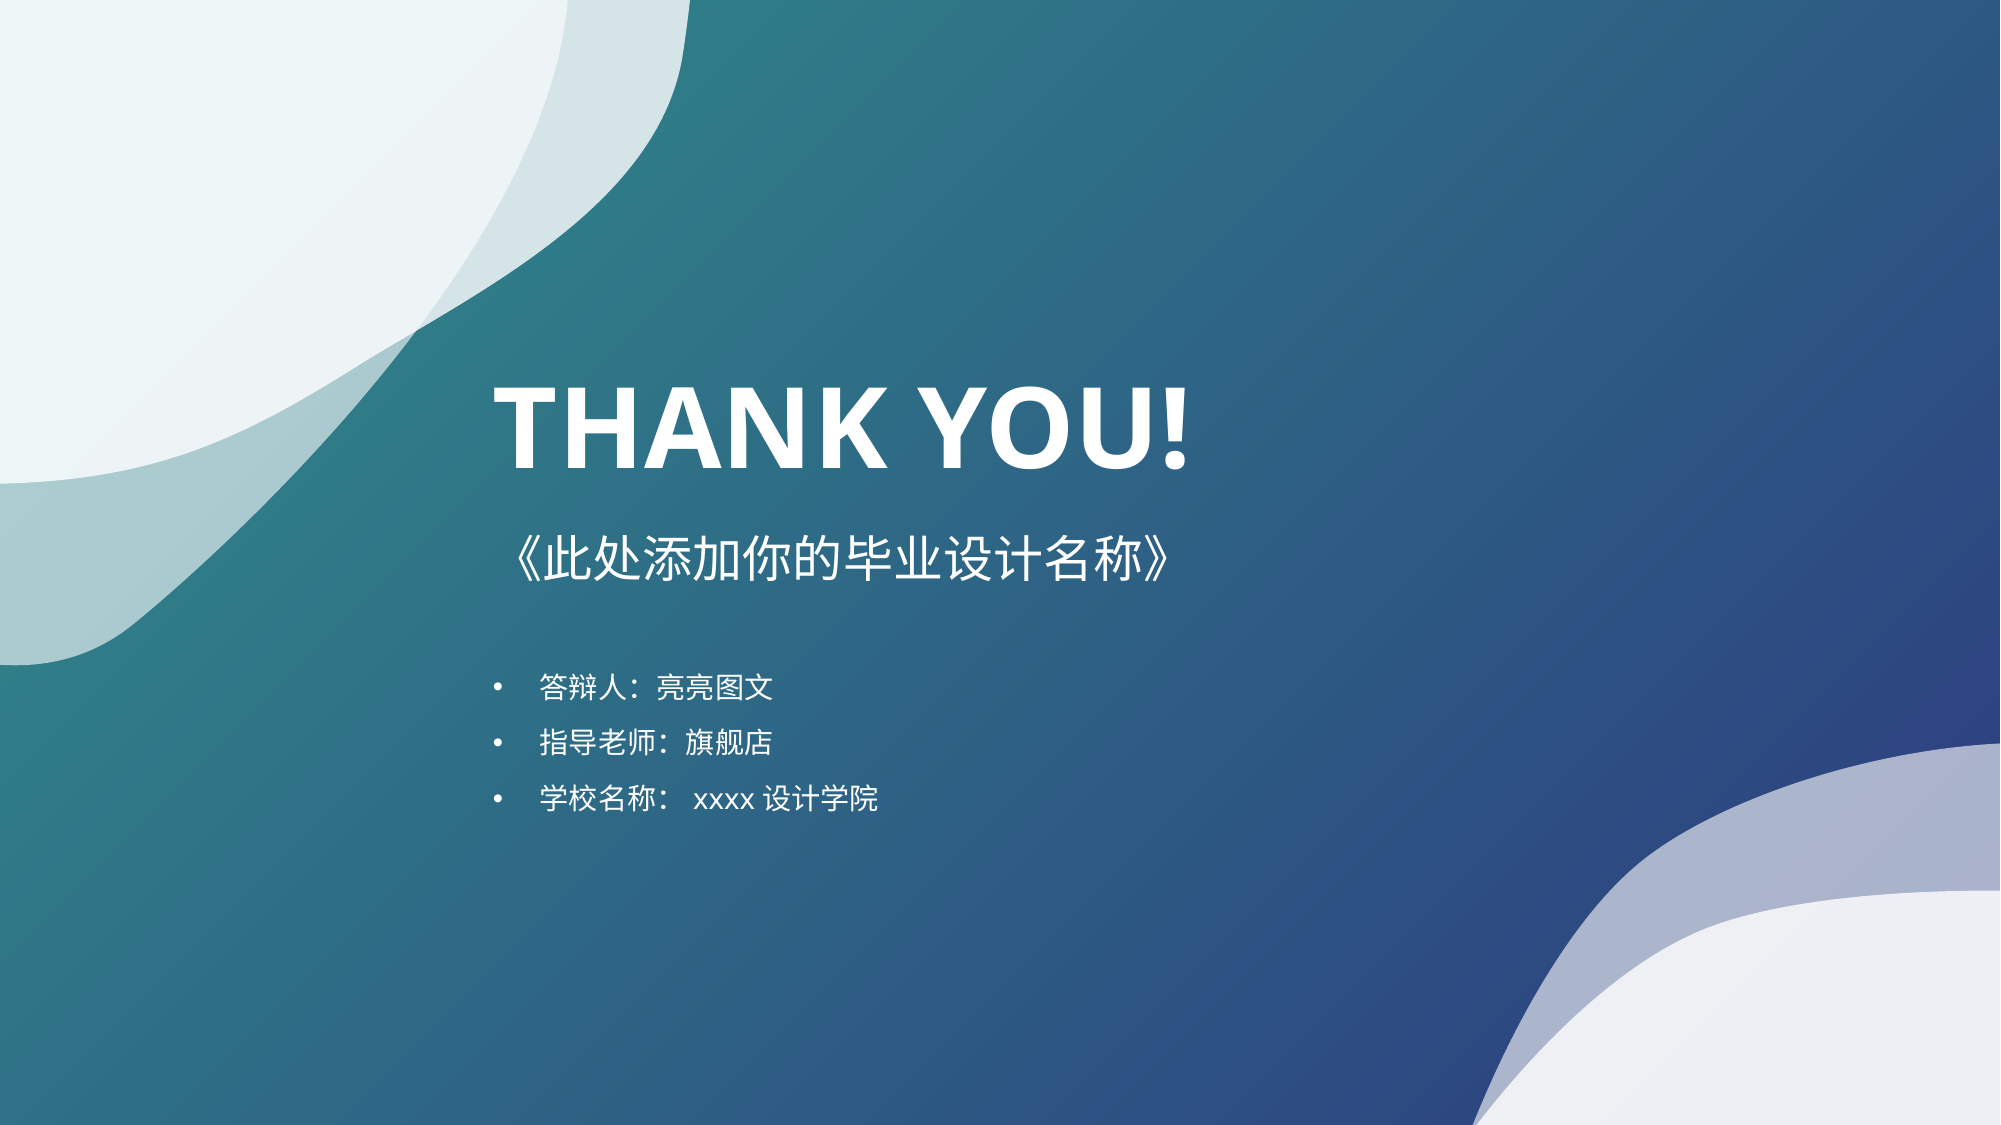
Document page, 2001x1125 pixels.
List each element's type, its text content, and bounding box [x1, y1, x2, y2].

list THANK YOU! [478, 349, 1805, 519]
list 答辩人：亮亮图文 指导老师：旗舰店 学校名称：xxxx设计学院 [478, 661, 1805, 889]
list 《此处添加你的毕业设计名称》 [478, 519, 1805, 617]
